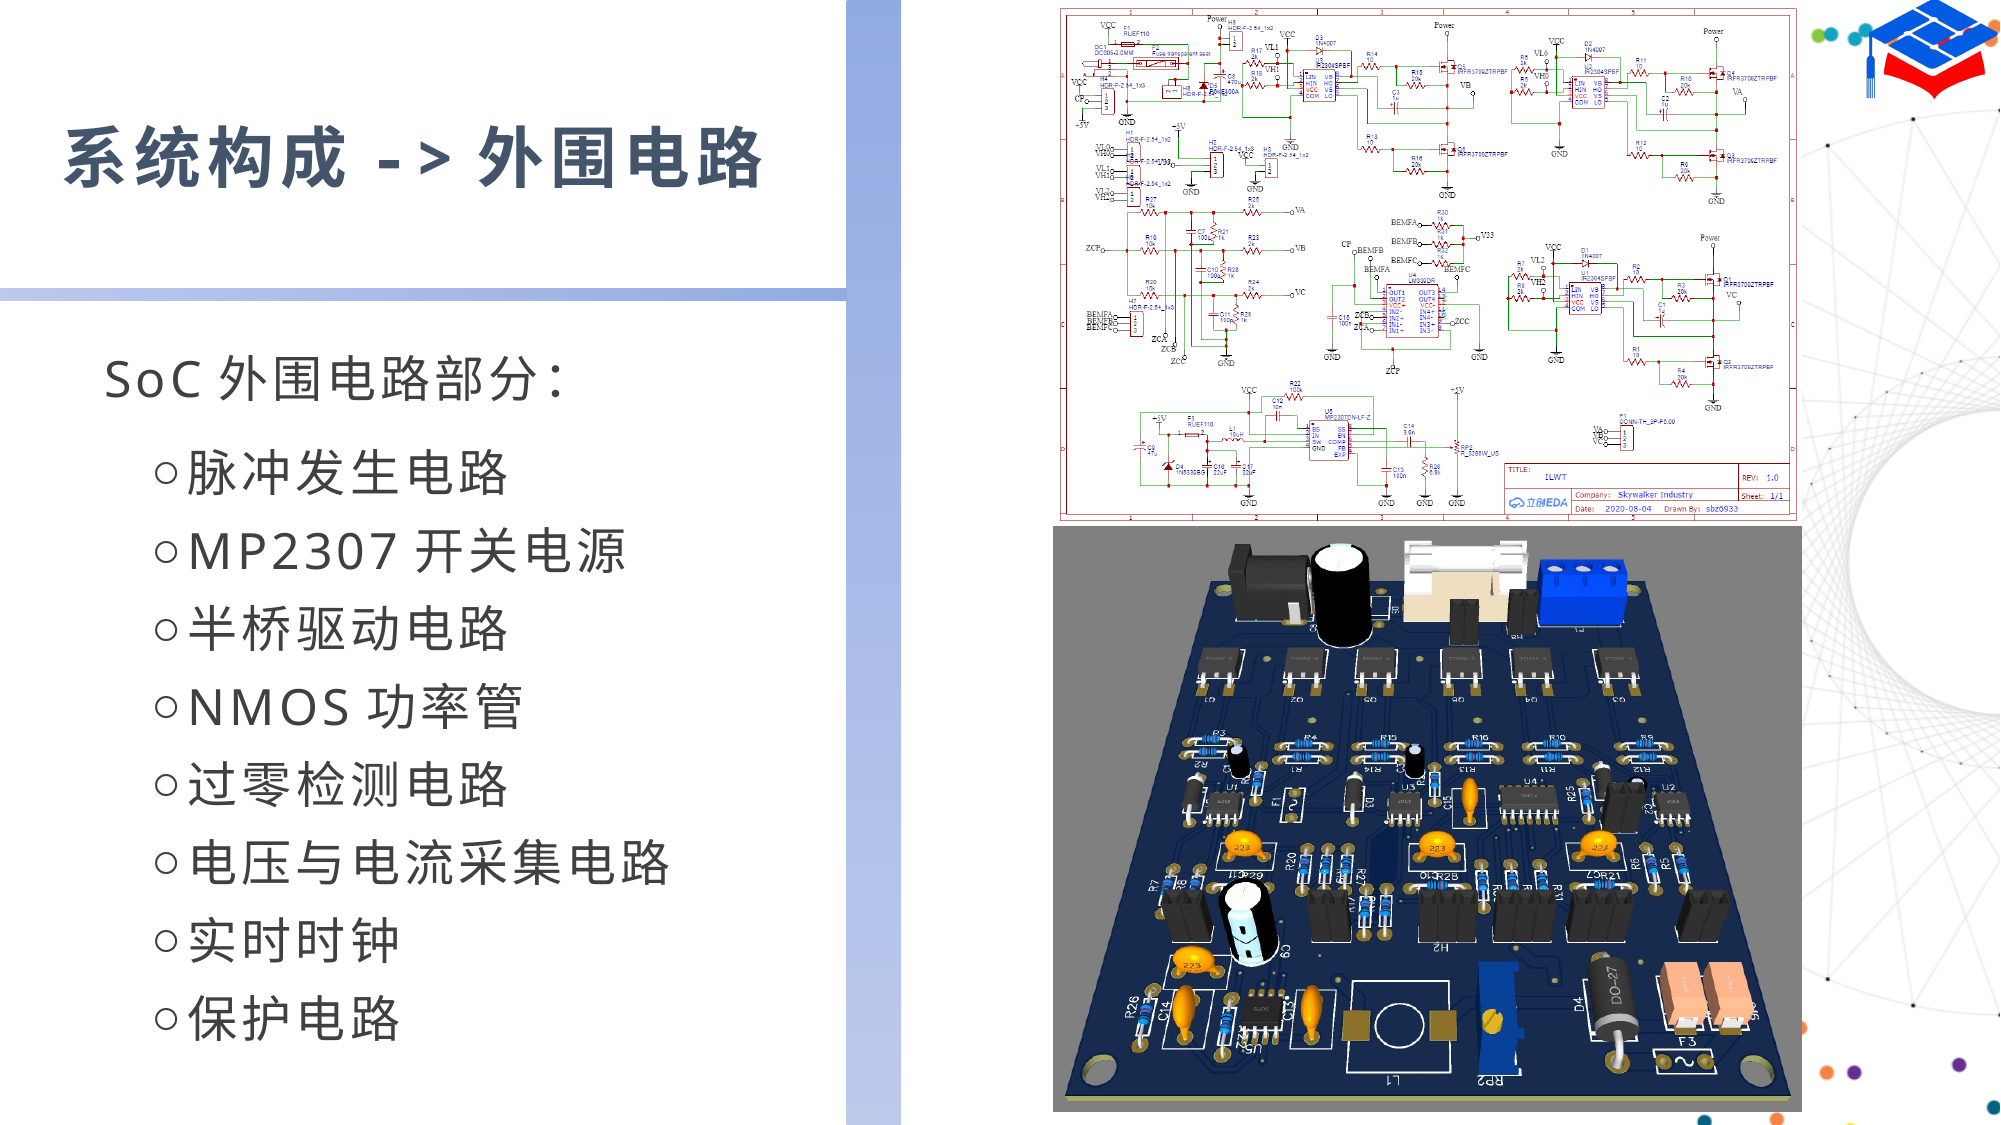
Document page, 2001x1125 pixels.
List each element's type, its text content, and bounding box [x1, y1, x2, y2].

text_box SoC外围电路部分： 脉冲发生电路 MP2307开关电源 半桥驱动电路 NMOS功率管 过零检测电路 电压与电流采集电路 实时时钟 保护电路 [89, 308, 840, 1069]
text_box 系统构成->外围电路 [46, 56, 797, 255]
picture [1053, 0, 2000, 1125]
text_box [0, 287, 848, 302]
text_box [846, 0, 902, 1125]
